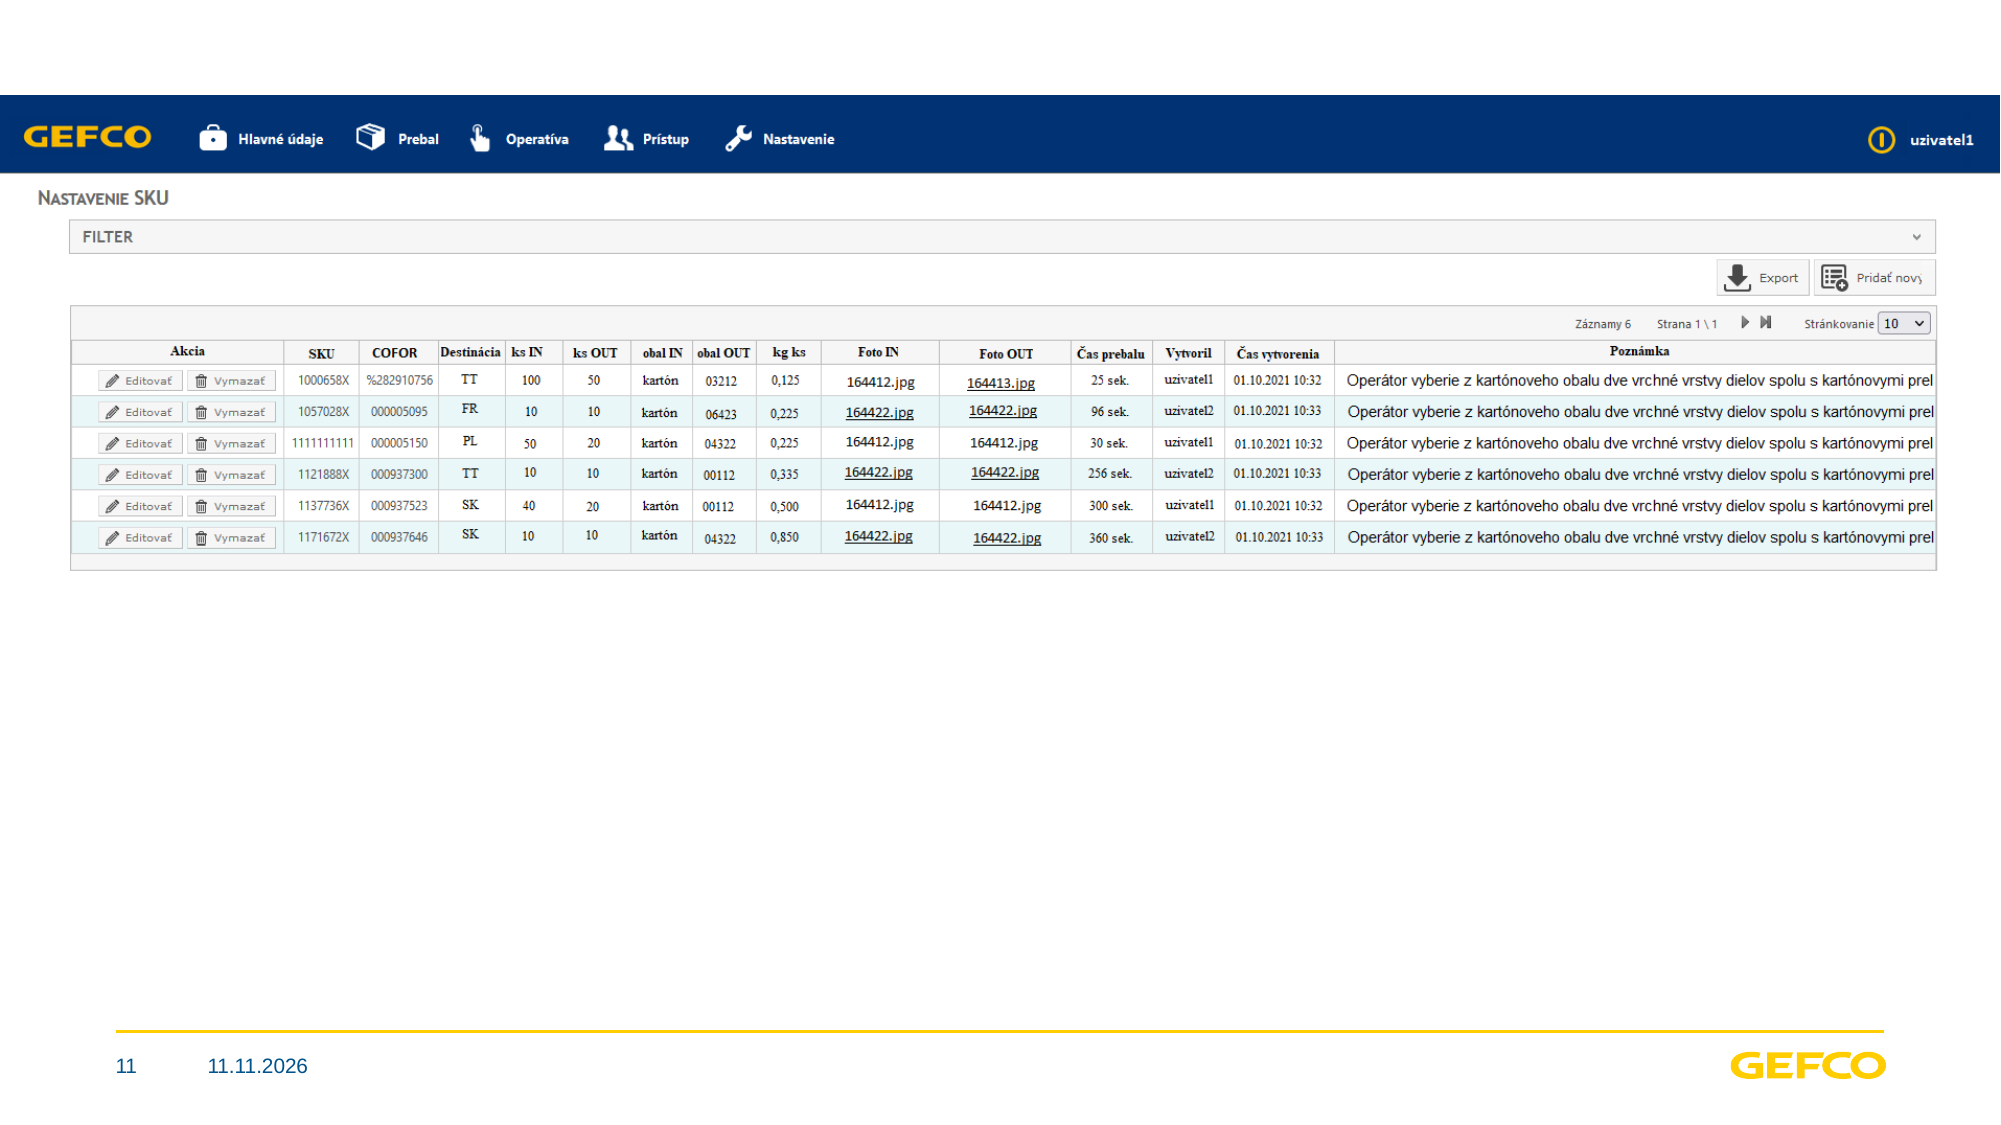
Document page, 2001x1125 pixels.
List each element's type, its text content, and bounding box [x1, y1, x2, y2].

slide_number 11 [115, 1049, 182, 1085]
picture [0, 95, 2000, 1030]
slide_number 8. 10. 2021 [207, 1049, 348, 1085]
